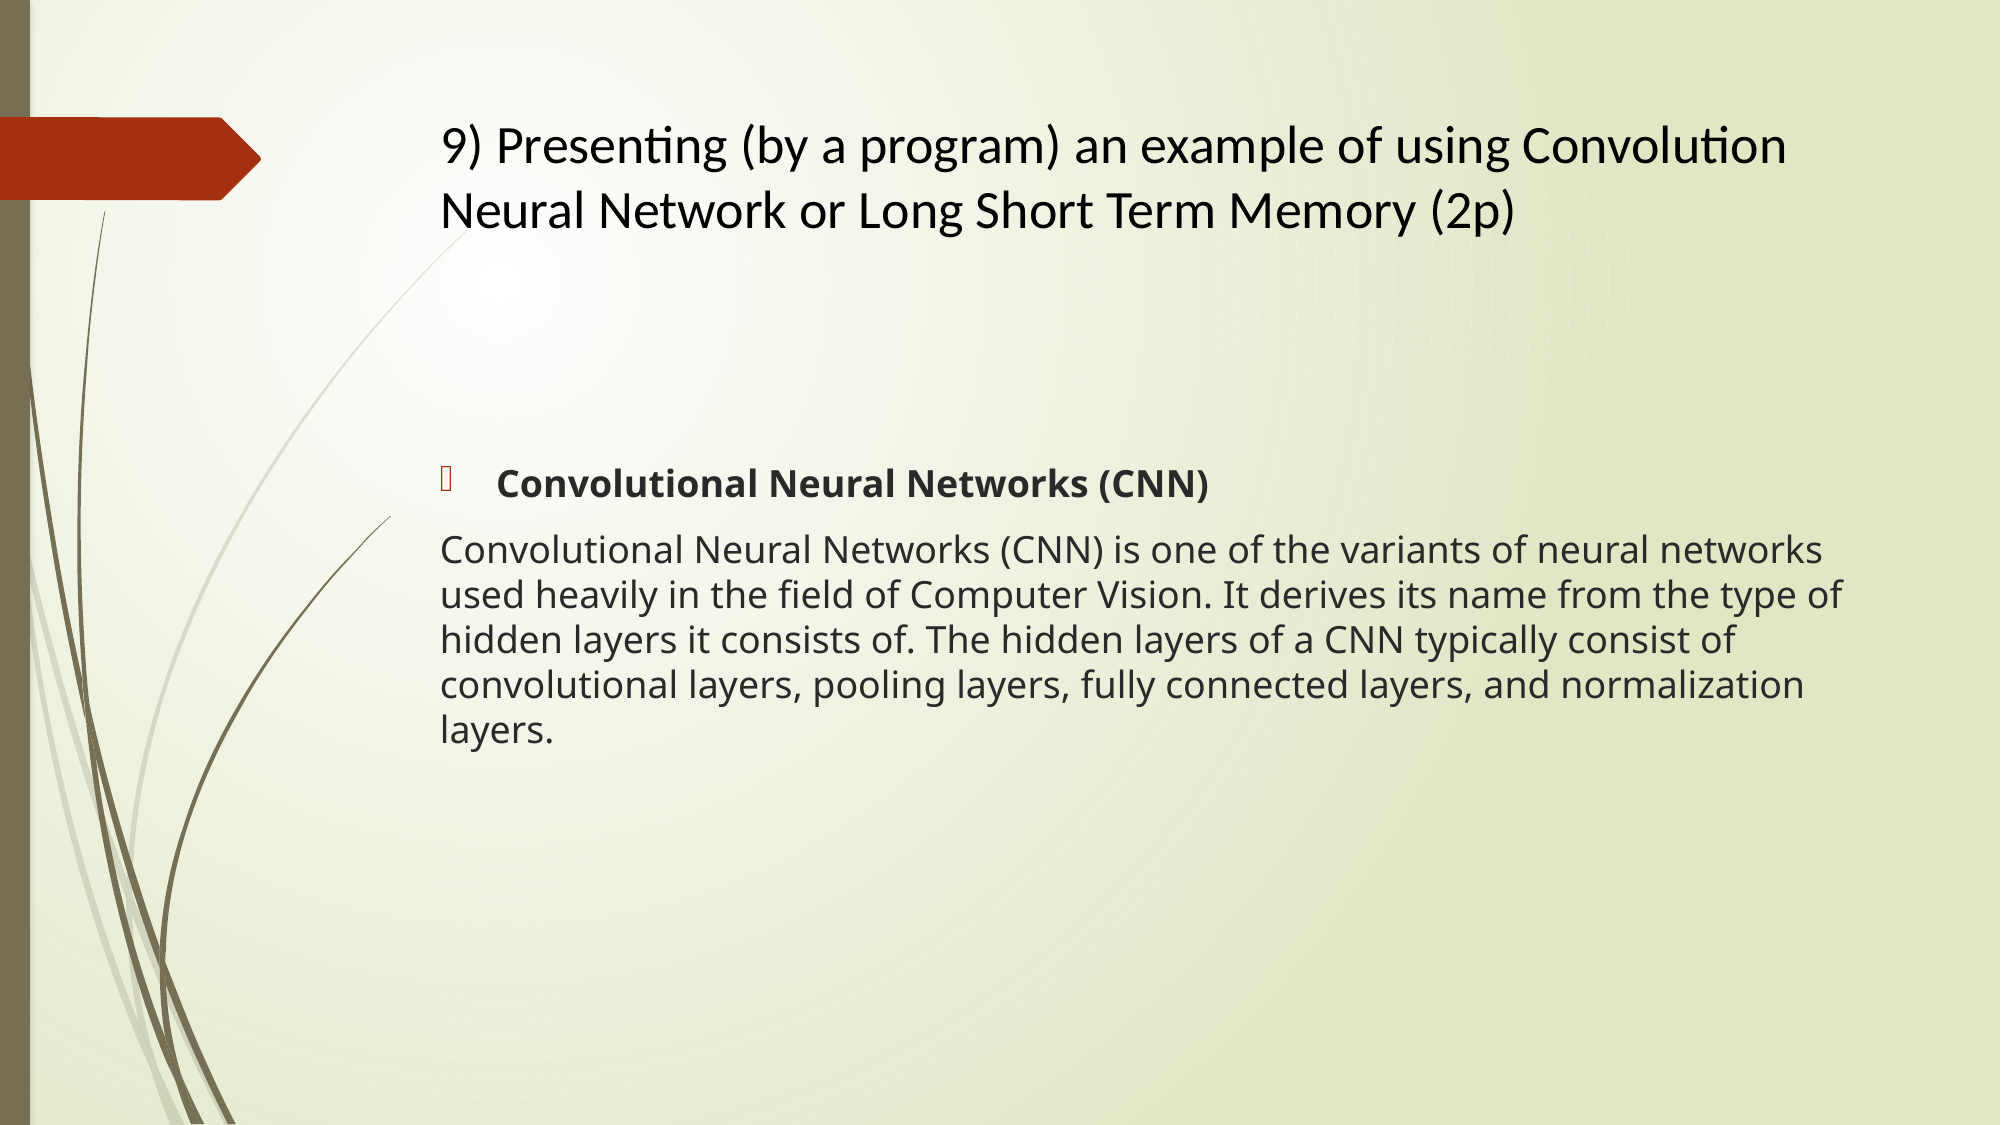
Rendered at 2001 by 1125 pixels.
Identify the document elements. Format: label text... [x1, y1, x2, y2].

list Convolutional Neural Networks (CNN) Convolutional Neural Networks (CNN) is one of the variants of neural networks used heavily in the field of Computer Vision. It derives its name from the type of hidden layers it consists of. The hidden layers of a CNN typically consist of convolutional layers, pooling layers, fully connected layers, and normalization layers. [424, 452, 1888, 970]
title 9) Presenting (by a program) an example of using Convolution Neural Network or Long Short Term Memory (2p) [425, 102, 1888, 313]
